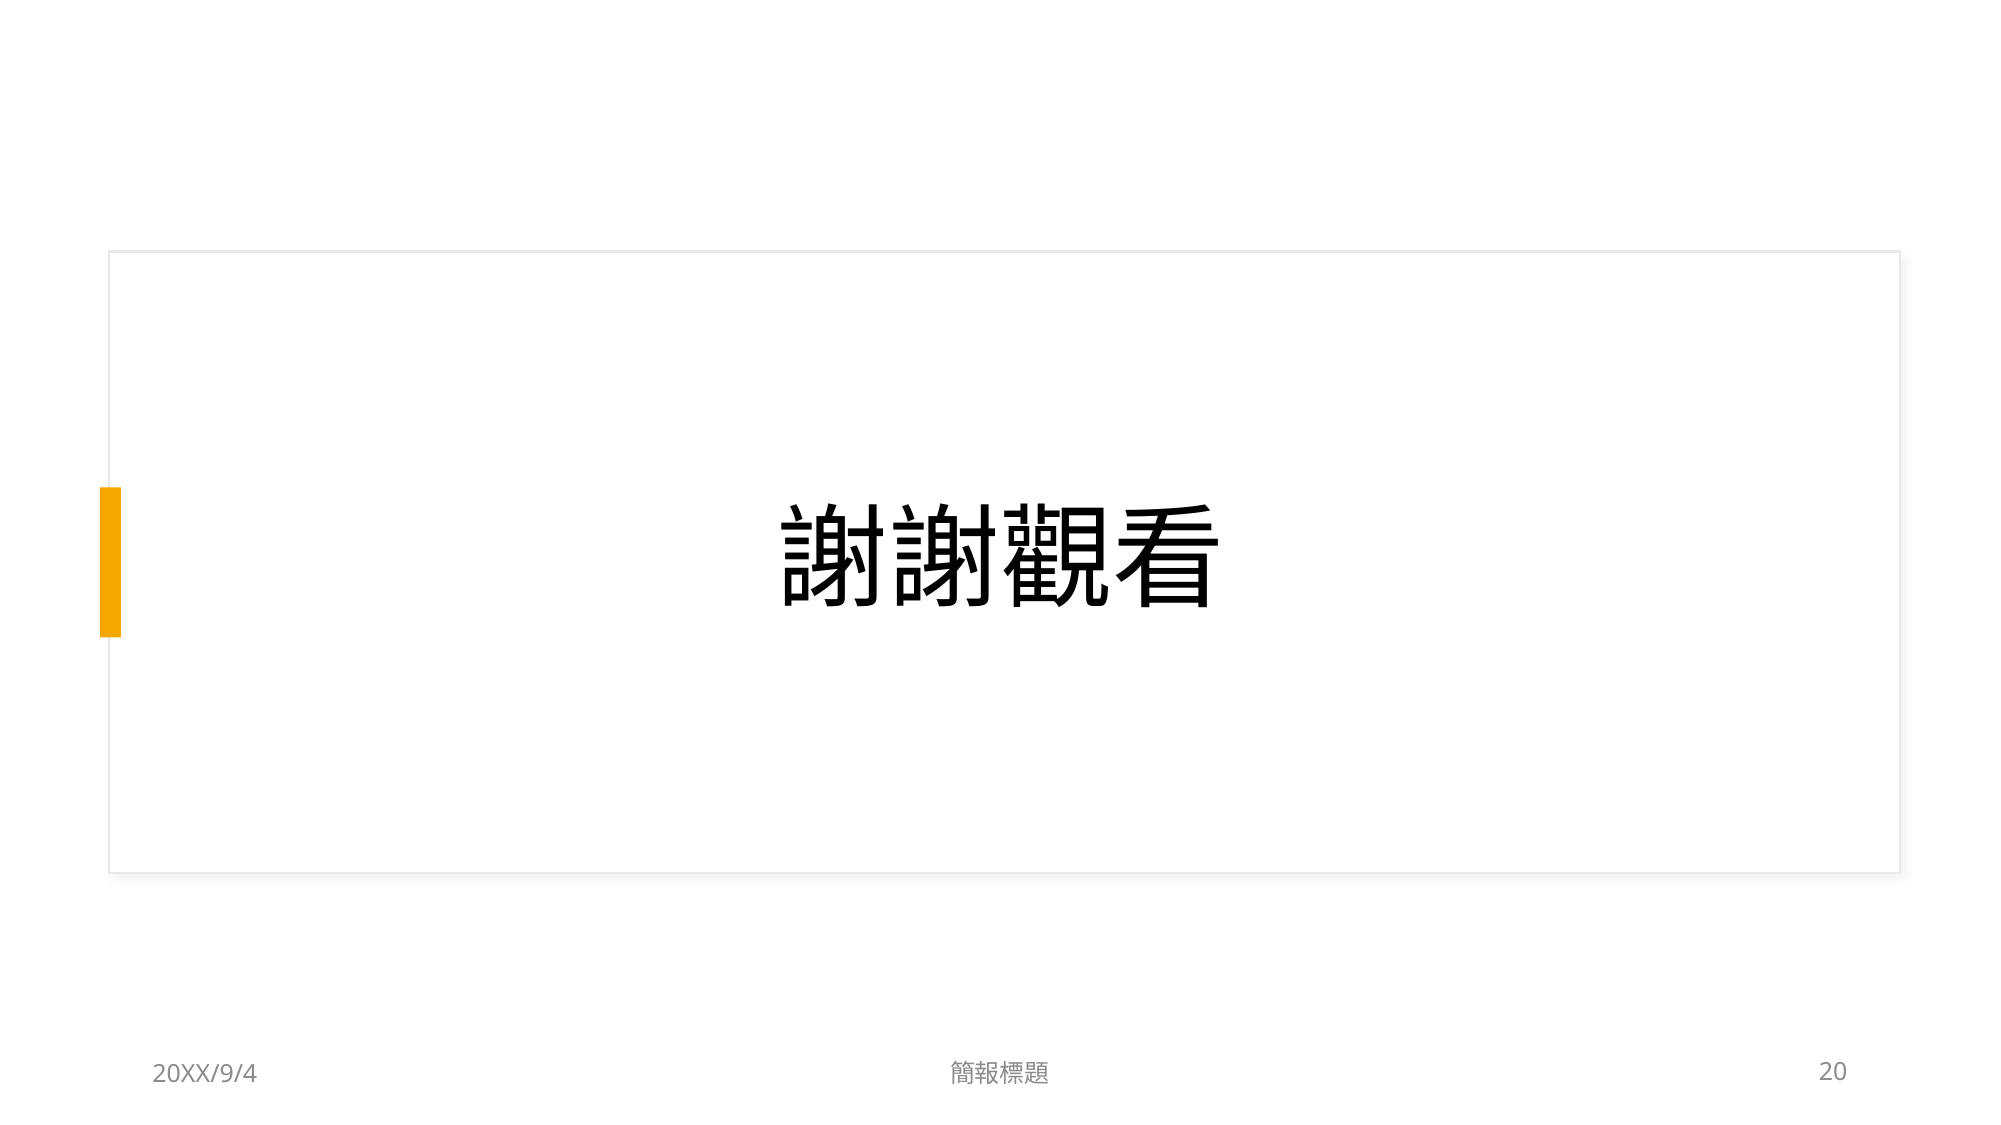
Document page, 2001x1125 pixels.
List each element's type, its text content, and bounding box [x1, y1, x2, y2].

slide_number 20 [1412, 1042, 1863, 1103]
slide_number 20XX/9/4 [137, 1042, 588, 1103]
text_box 謝謝觀看 [760, 317, 1375, 808]
footer 簡報標題 [662, 1042, 1338, 1103]
